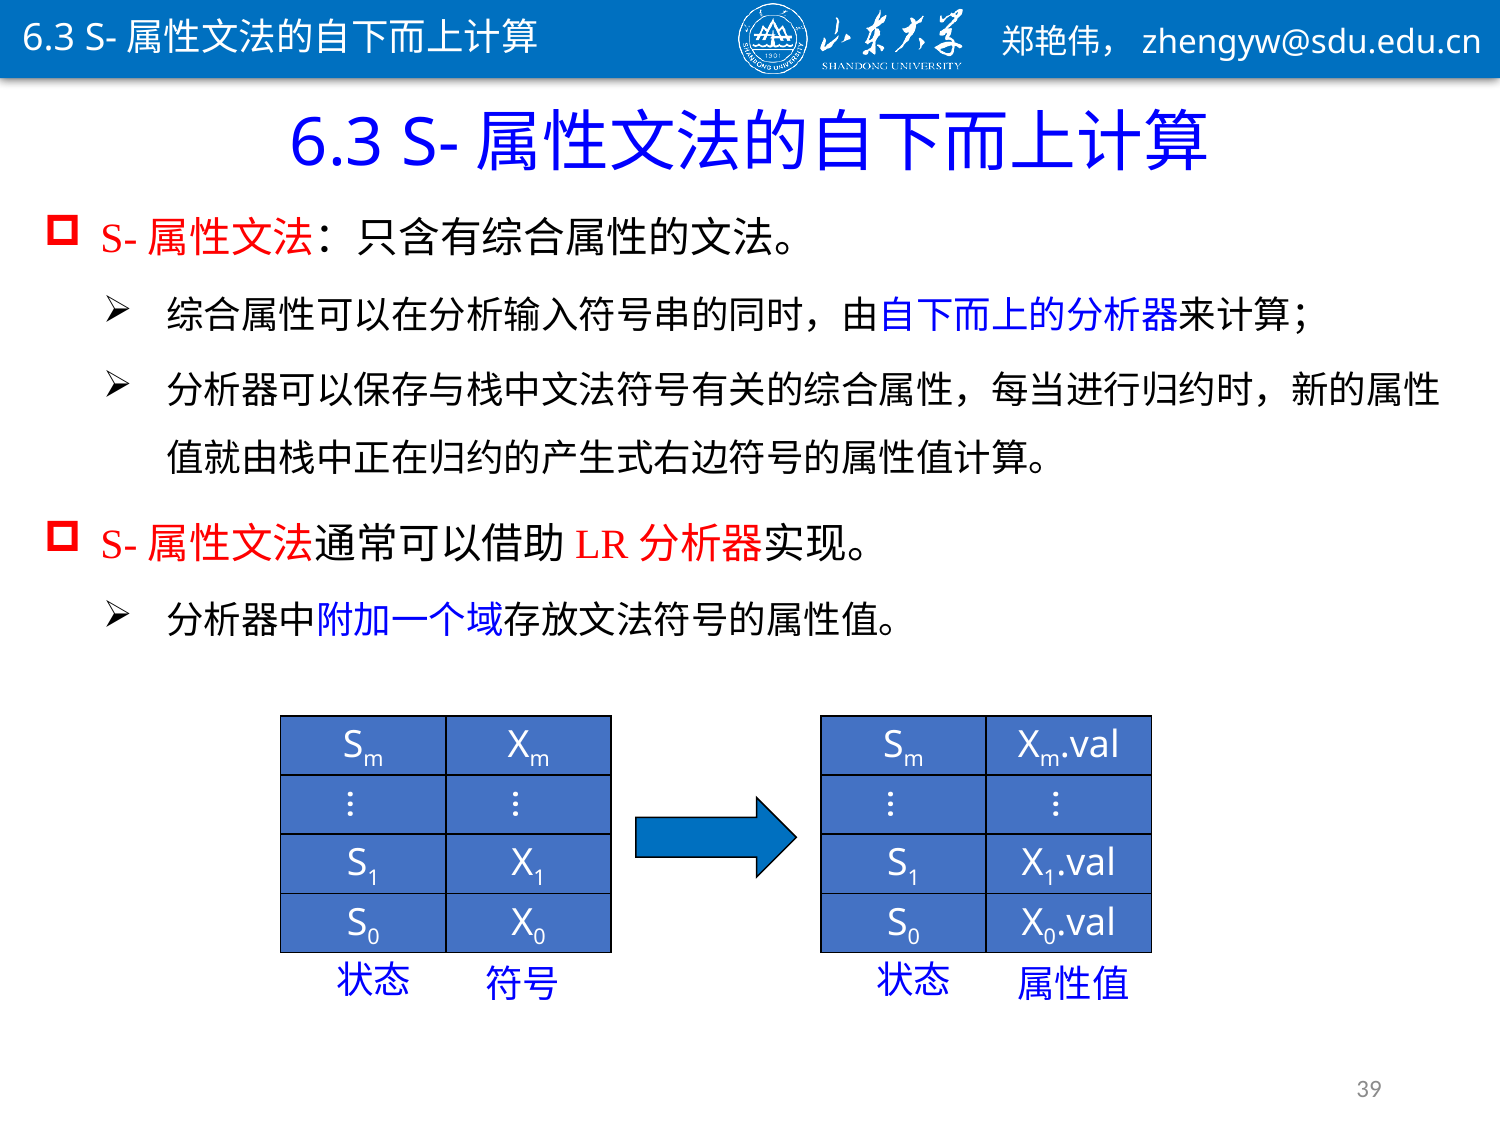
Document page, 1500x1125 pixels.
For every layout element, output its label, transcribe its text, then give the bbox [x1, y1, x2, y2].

text_box S-属性文法：只含有综合属性的文法。 综合属性可以在分析输入符号串的同时，由自下而上的分析器来计算； 分析器可以保存与栈中文法符号有关的综合属性，每当进行归约时，新的属性值就由栈中正在归约的产生式右边符号的属性值计算。 [29, 178, 1483, 484]
text_box S-属性文法通常可以借助LR分析器实现。 分析器中附加一个域存放文法符号的属性值。 [29, 484, 1483, 649]
text_box 6.3 S-属性文法的自下而上计算 [0, 91, 1500, 187]
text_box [280, 716, 1152, 1014]
picture [738, 3, 963, 74]
slide_number 39 [1059, 1057, 1397, 1118]
text_box 6.3 S-属性文法的自下而上计算 [7, 5, 554, 66]
